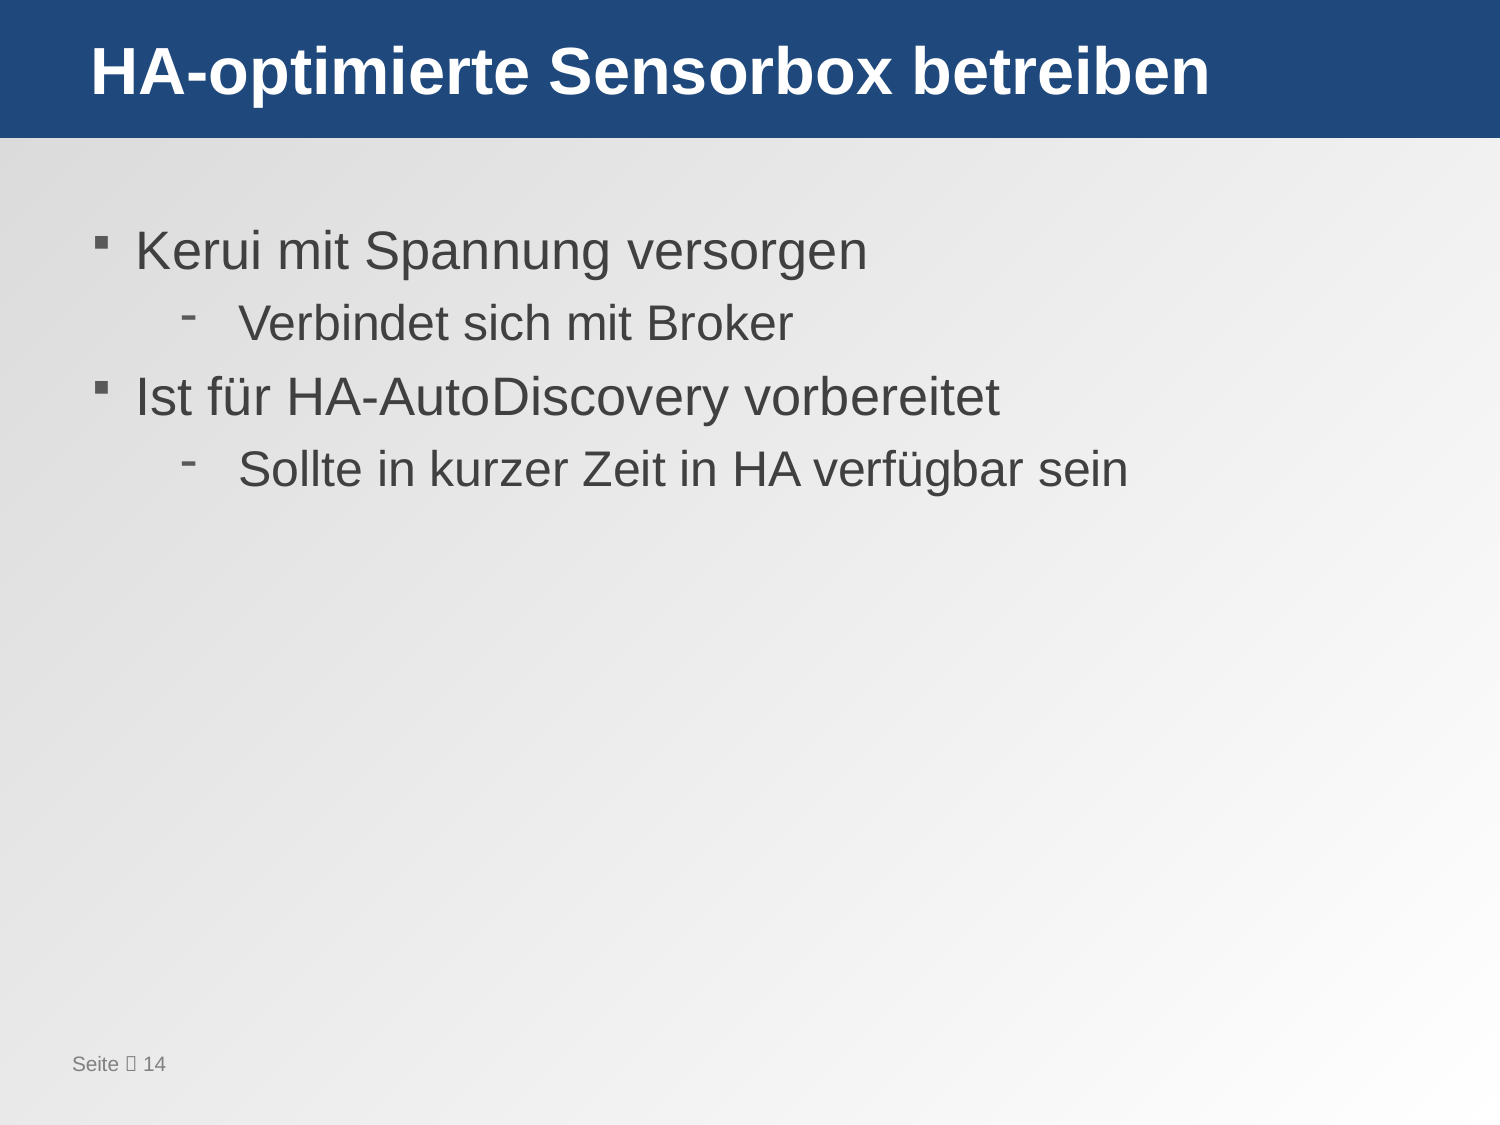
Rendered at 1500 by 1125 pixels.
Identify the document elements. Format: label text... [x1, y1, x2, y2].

list Kerui mit Spannung versorgen Verbindet sich mit Broker Ist für HA-AutoDiscovery vorbereitet Sollte in kurzer Zeit in HA verfügbar sein [76, 208, 1424, 964]
title HA-optimierte Sensorbox betreiben [75, 20, 1425, 208]
